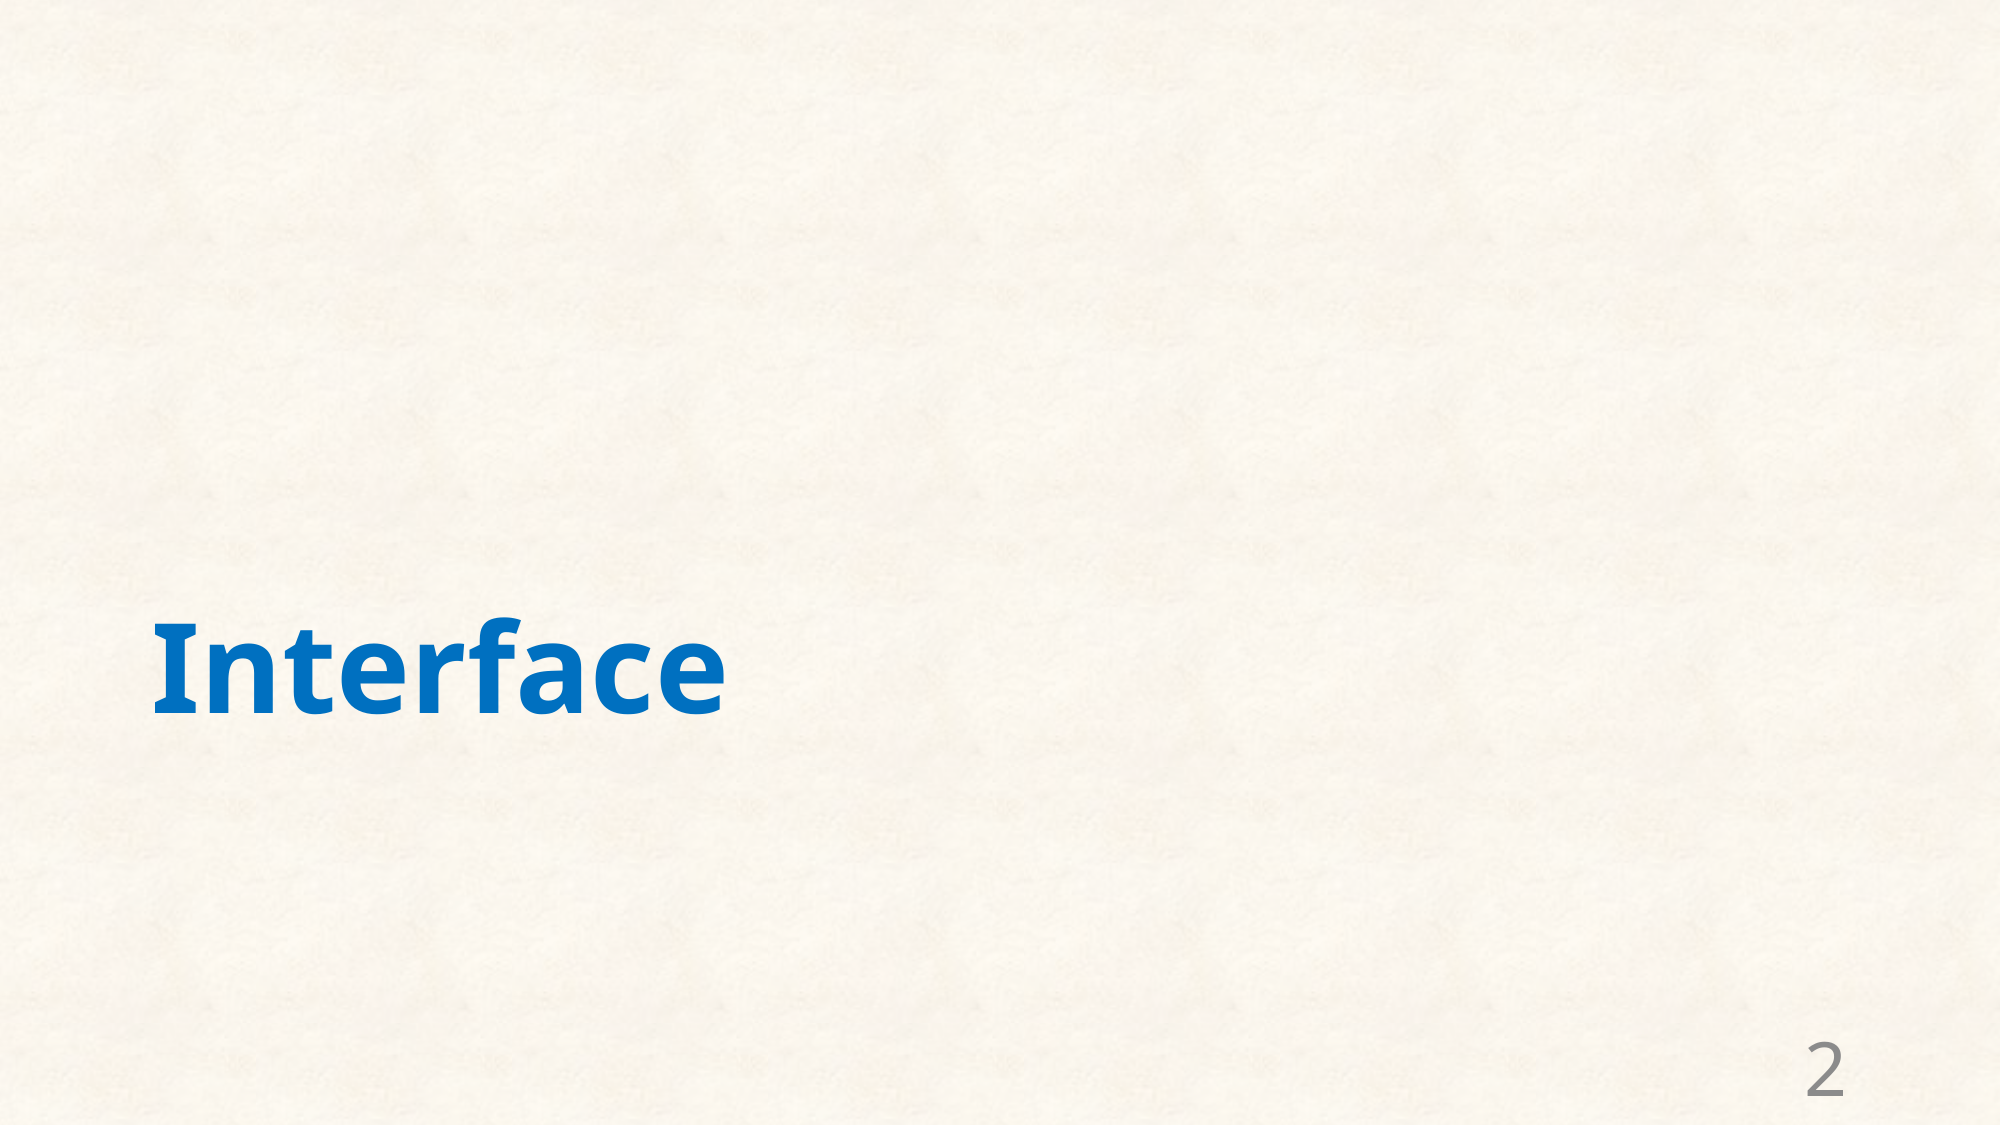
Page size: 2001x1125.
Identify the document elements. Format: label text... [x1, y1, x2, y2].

title Interface [136, 280, 1862, 749]
slide_number 2 [1412, 1042, 1863, 1103]
